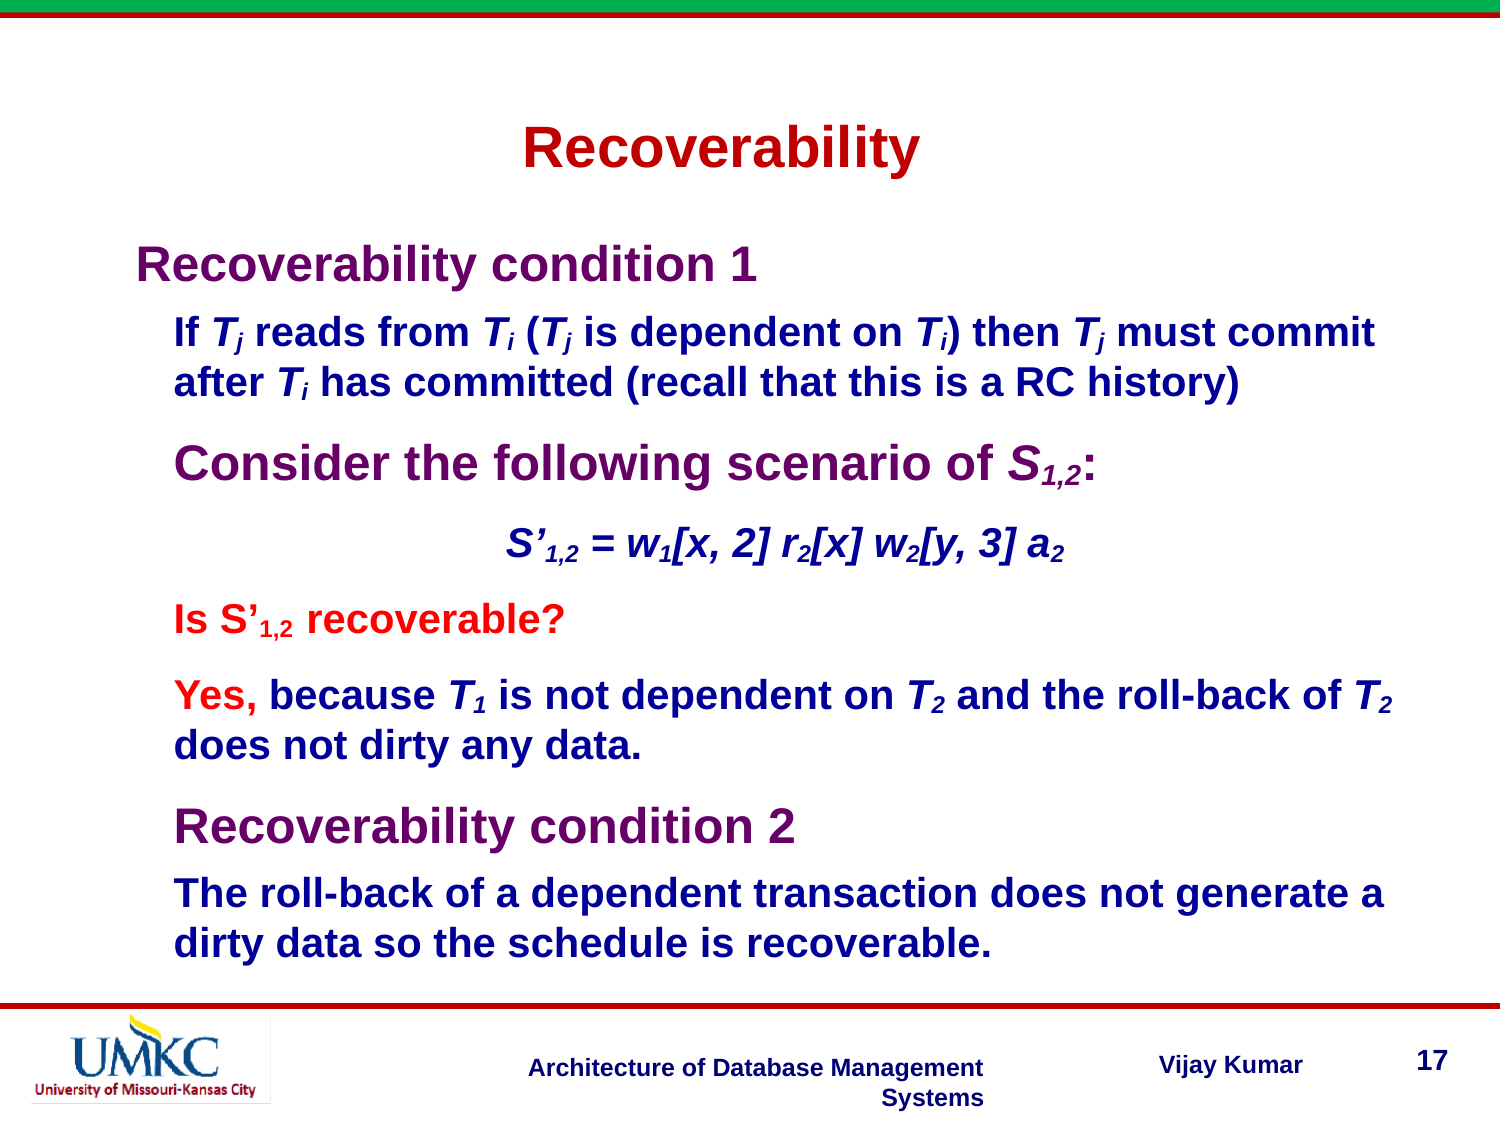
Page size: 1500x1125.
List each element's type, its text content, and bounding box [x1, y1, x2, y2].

slide_number 17 [1394, 1033, 1464, 1074]
text_box Recoverability condition 1 If Tj reads from Ti (Tj is dependent on Ti) then Tj must commit after Ti has committed (recall that this is a RC history) Consider the following scenario of S1,2: S’1,2 = w1[x, 2] r2[x] w2[y, 3] a2 Is S’1,2 recoverable? Yes, because T1 is not dependent on T2 and the roll-back of T2 does not dirty any data. Recoverability condition 2 The roll-back of a dependent transaction does not generate a dirty data so the schedule is recoverable. [120, 224, 1412, 974]
title Recoverability [50, 75, 1394, 213]
picture [31, 1014, 271, 1106]
